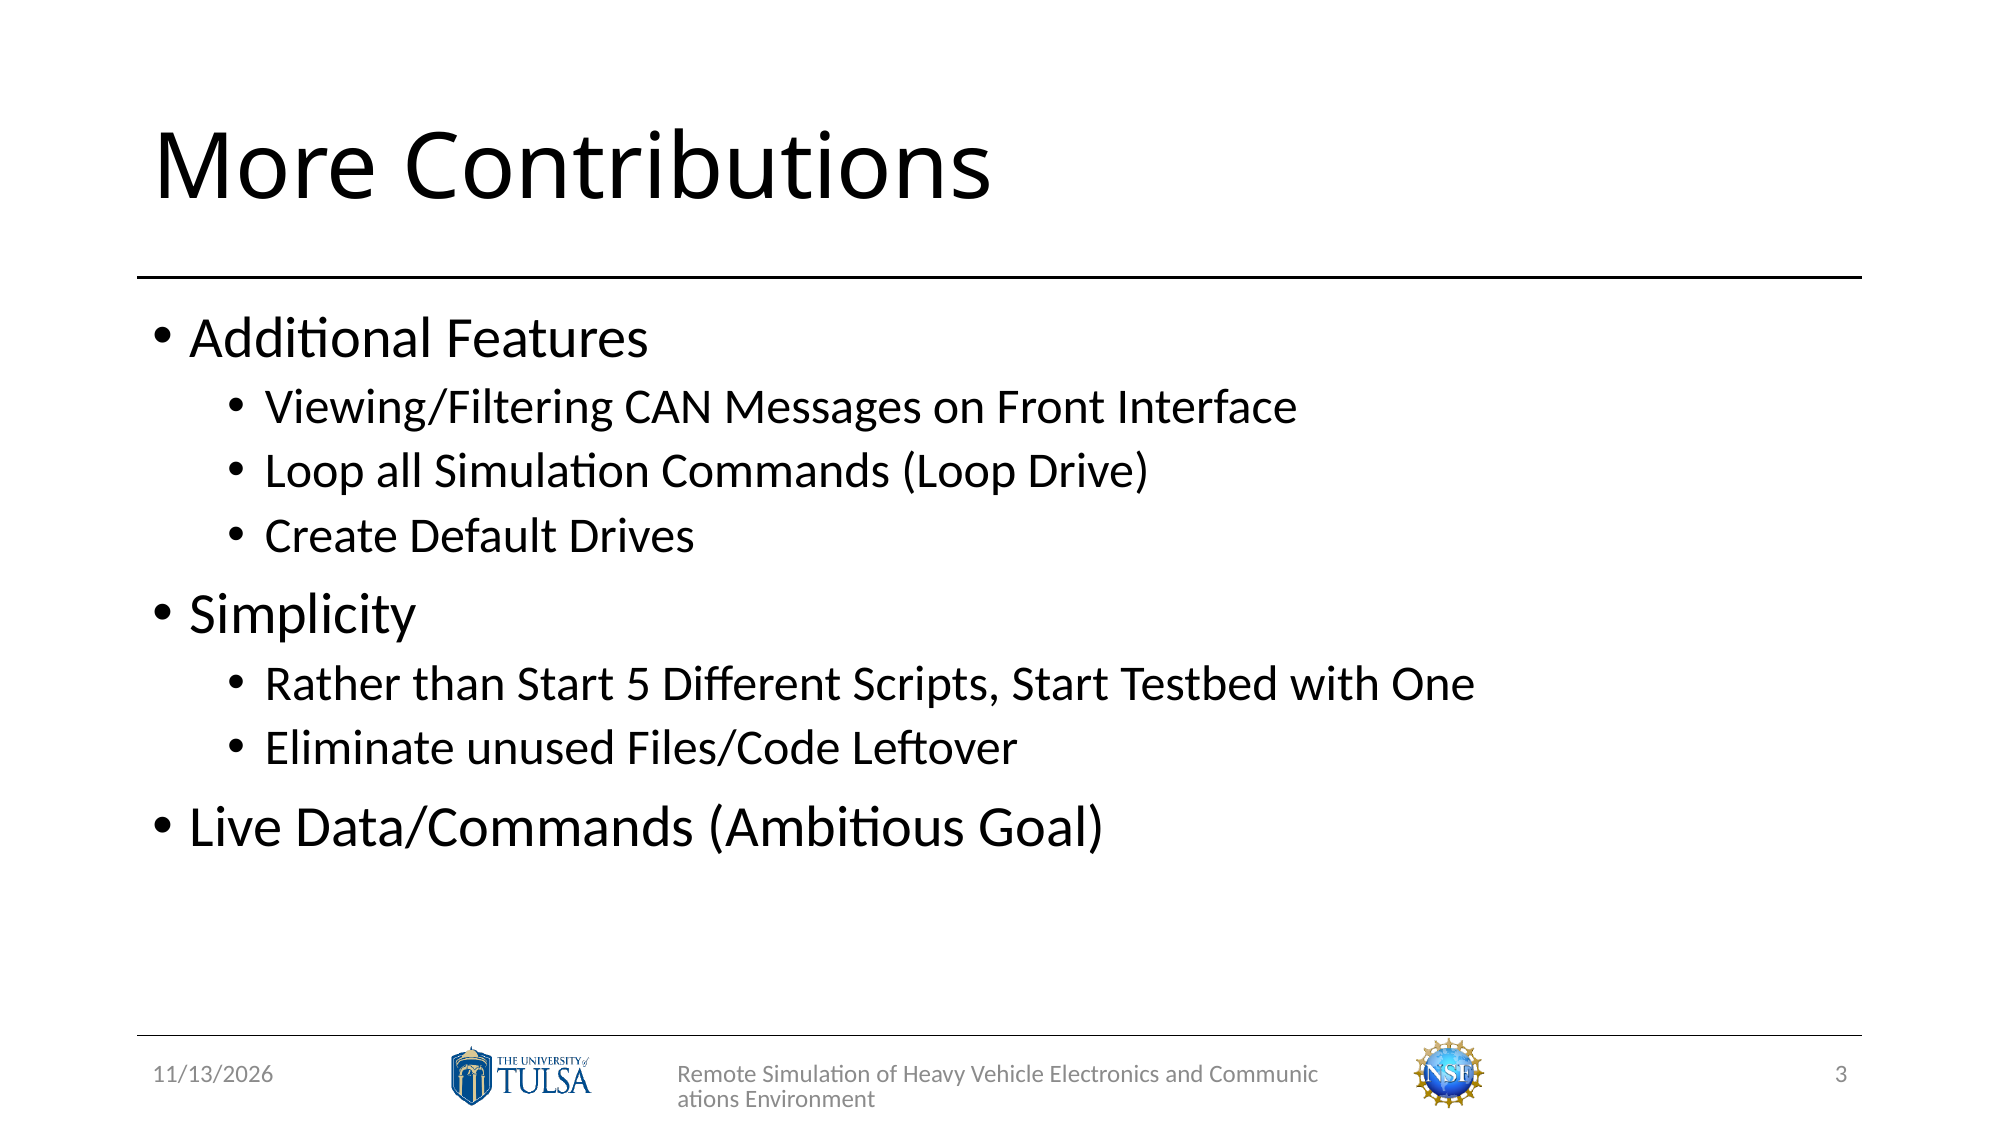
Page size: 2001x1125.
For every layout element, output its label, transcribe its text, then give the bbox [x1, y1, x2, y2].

title More Contributions [137, 59, 1863, 278]
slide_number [137, 1042, 588, 1103]
footer Remote Simulation of Heavy Vehicle Electronics and Communications Environment [662, 1042, 1338, 1103]
list Additional Features Viewing/Filtering CAN Messages on Front Interface Loop all Simulation Commands (Loop Drive) Create Default Drives Simplicity Rather than Start 5 Different Scripts, Start Testbed with One Eliminate unused Files/Code Leftover Live Data/Commands (Ambitious Goal) [137, 299, 1863, 1014]
picture [1412, 1036, 1485, 1042]
slide_number 3 [1412, 1042, 1863, 1103]
picture [1412, 1103, 1485, 1109]
picture [450, 1046, 592, 1106]
